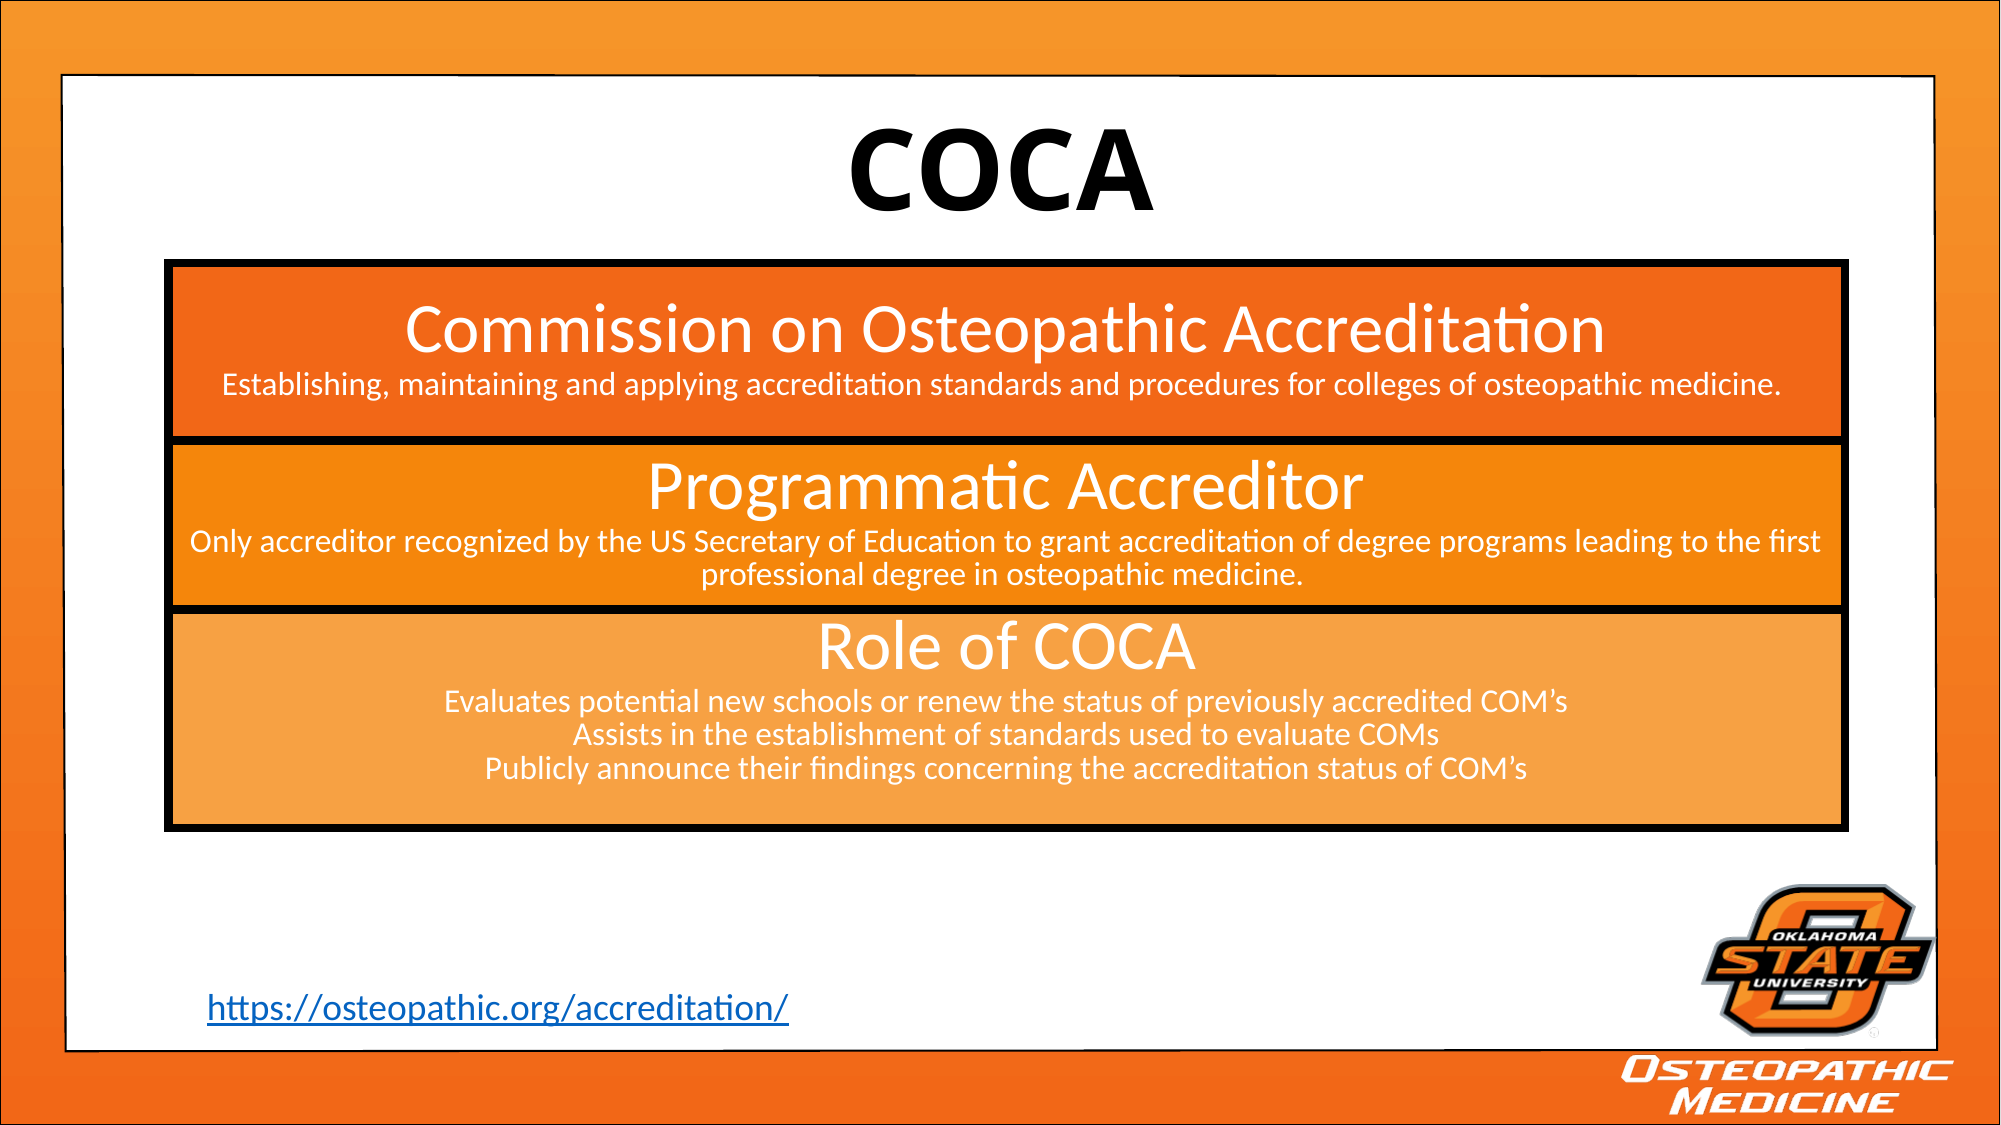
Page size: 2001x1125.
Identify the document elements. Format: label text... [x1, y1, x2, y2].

table_cell Programmatic Accreditor Only accreditor recognized by the US Secretary of Education to grant accreditation of degree programs leading to the first professional degree in osteopathic medicine. [173, 445, 1841, 605]
table_header Commission on Osteopathic Accreditation Establishing, maintaining and applying accreditation standards and procedures for colleges of osteopathic medicine. [173, 278, 1841, 436]
text_box https://osteopathic.org/accreditation/ [191, 975, 804, 1081]
table_cell Role of COCA Evaluates potential new schools or renew the status of previously accredited COM’s Assists in the establishment of standards used to evaluate COMs Publicly announce their findings concerning the accreditation status of COM’s [173, 614, 1841, 824]
title COCA [137, 59, 1863, 278]
picture [1621, 884, 1955, 1115]
